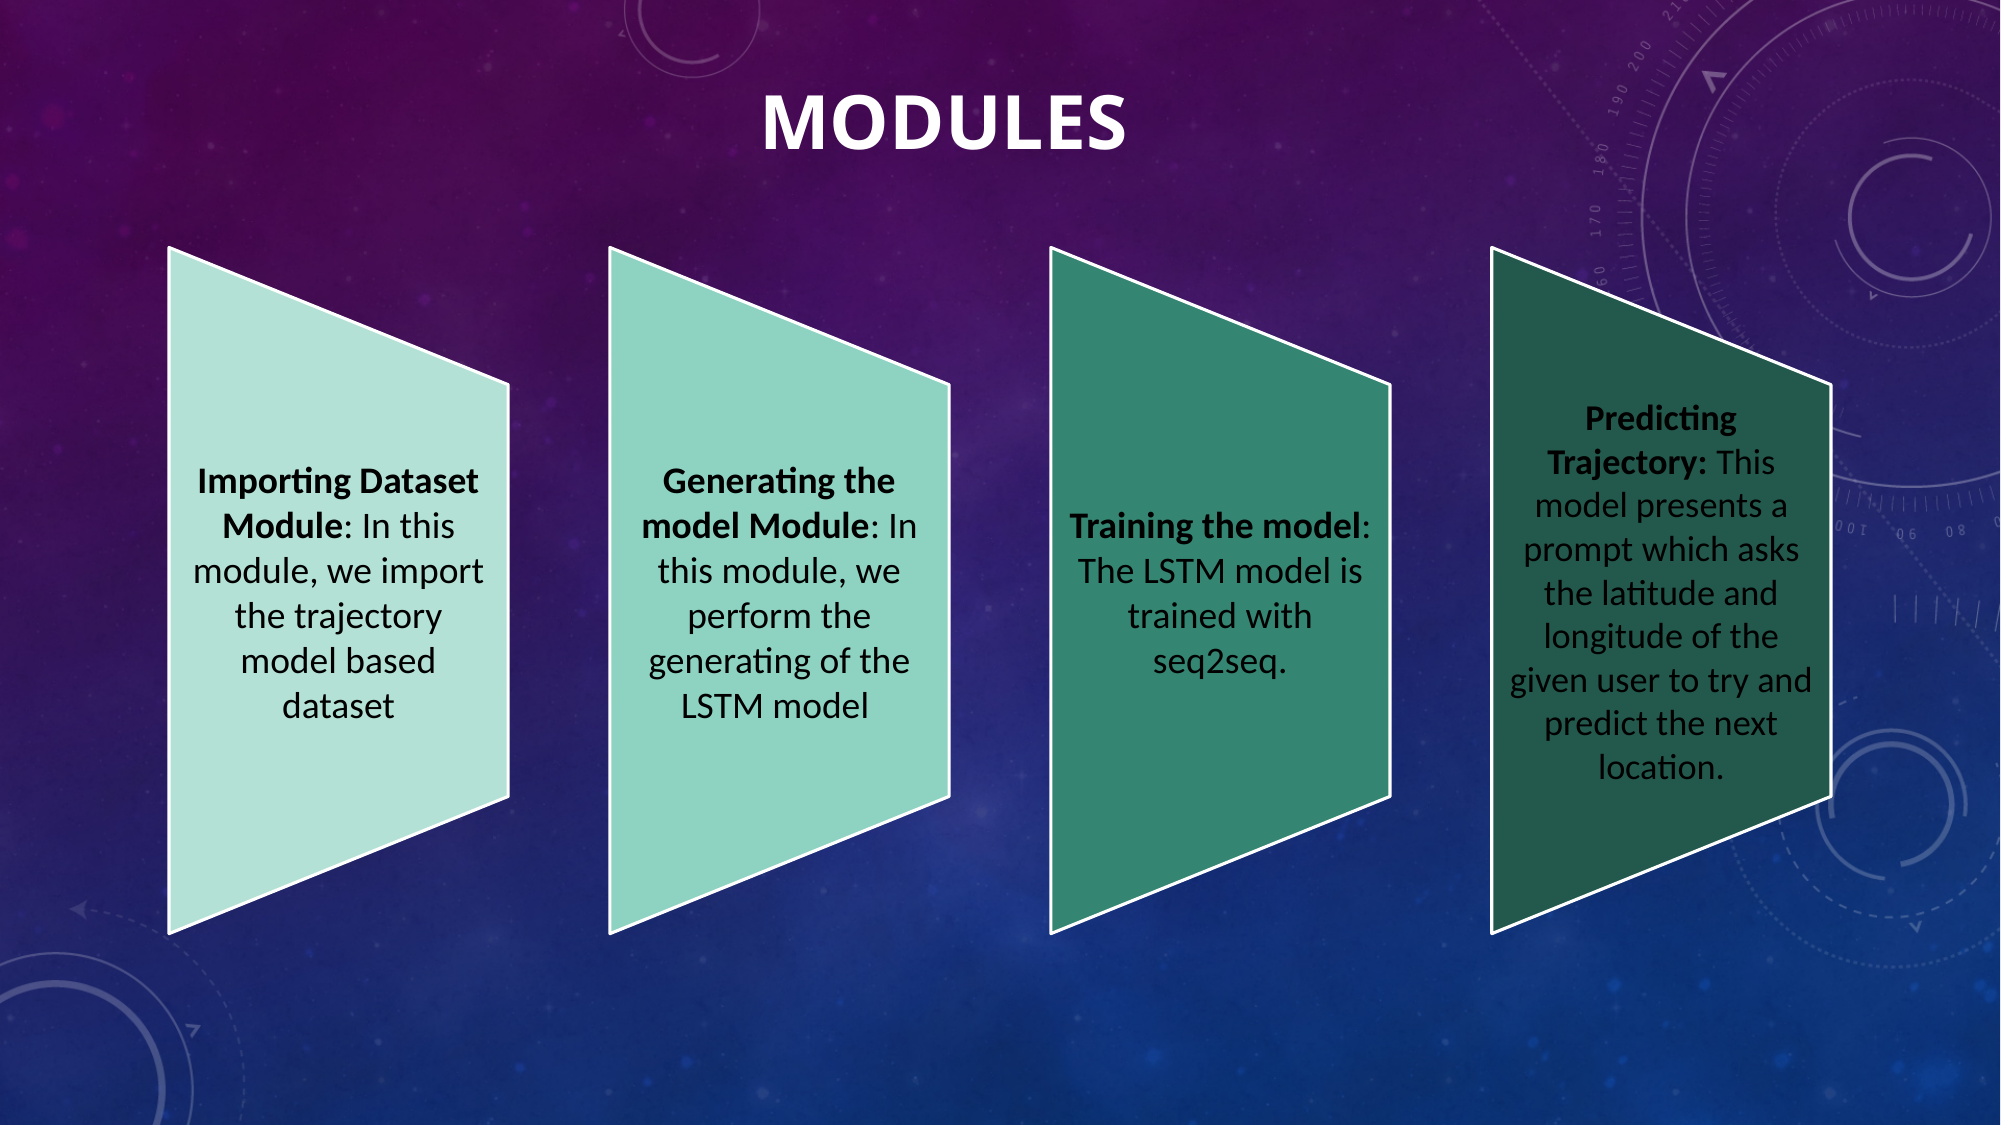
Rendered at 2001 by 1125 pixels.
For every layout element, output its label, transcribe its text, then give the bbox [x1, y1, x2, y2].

picture [0, 0, 2001, 1125]
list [168, 247, 1832, 934]
title Modules [112, 0, 1775, 239]
